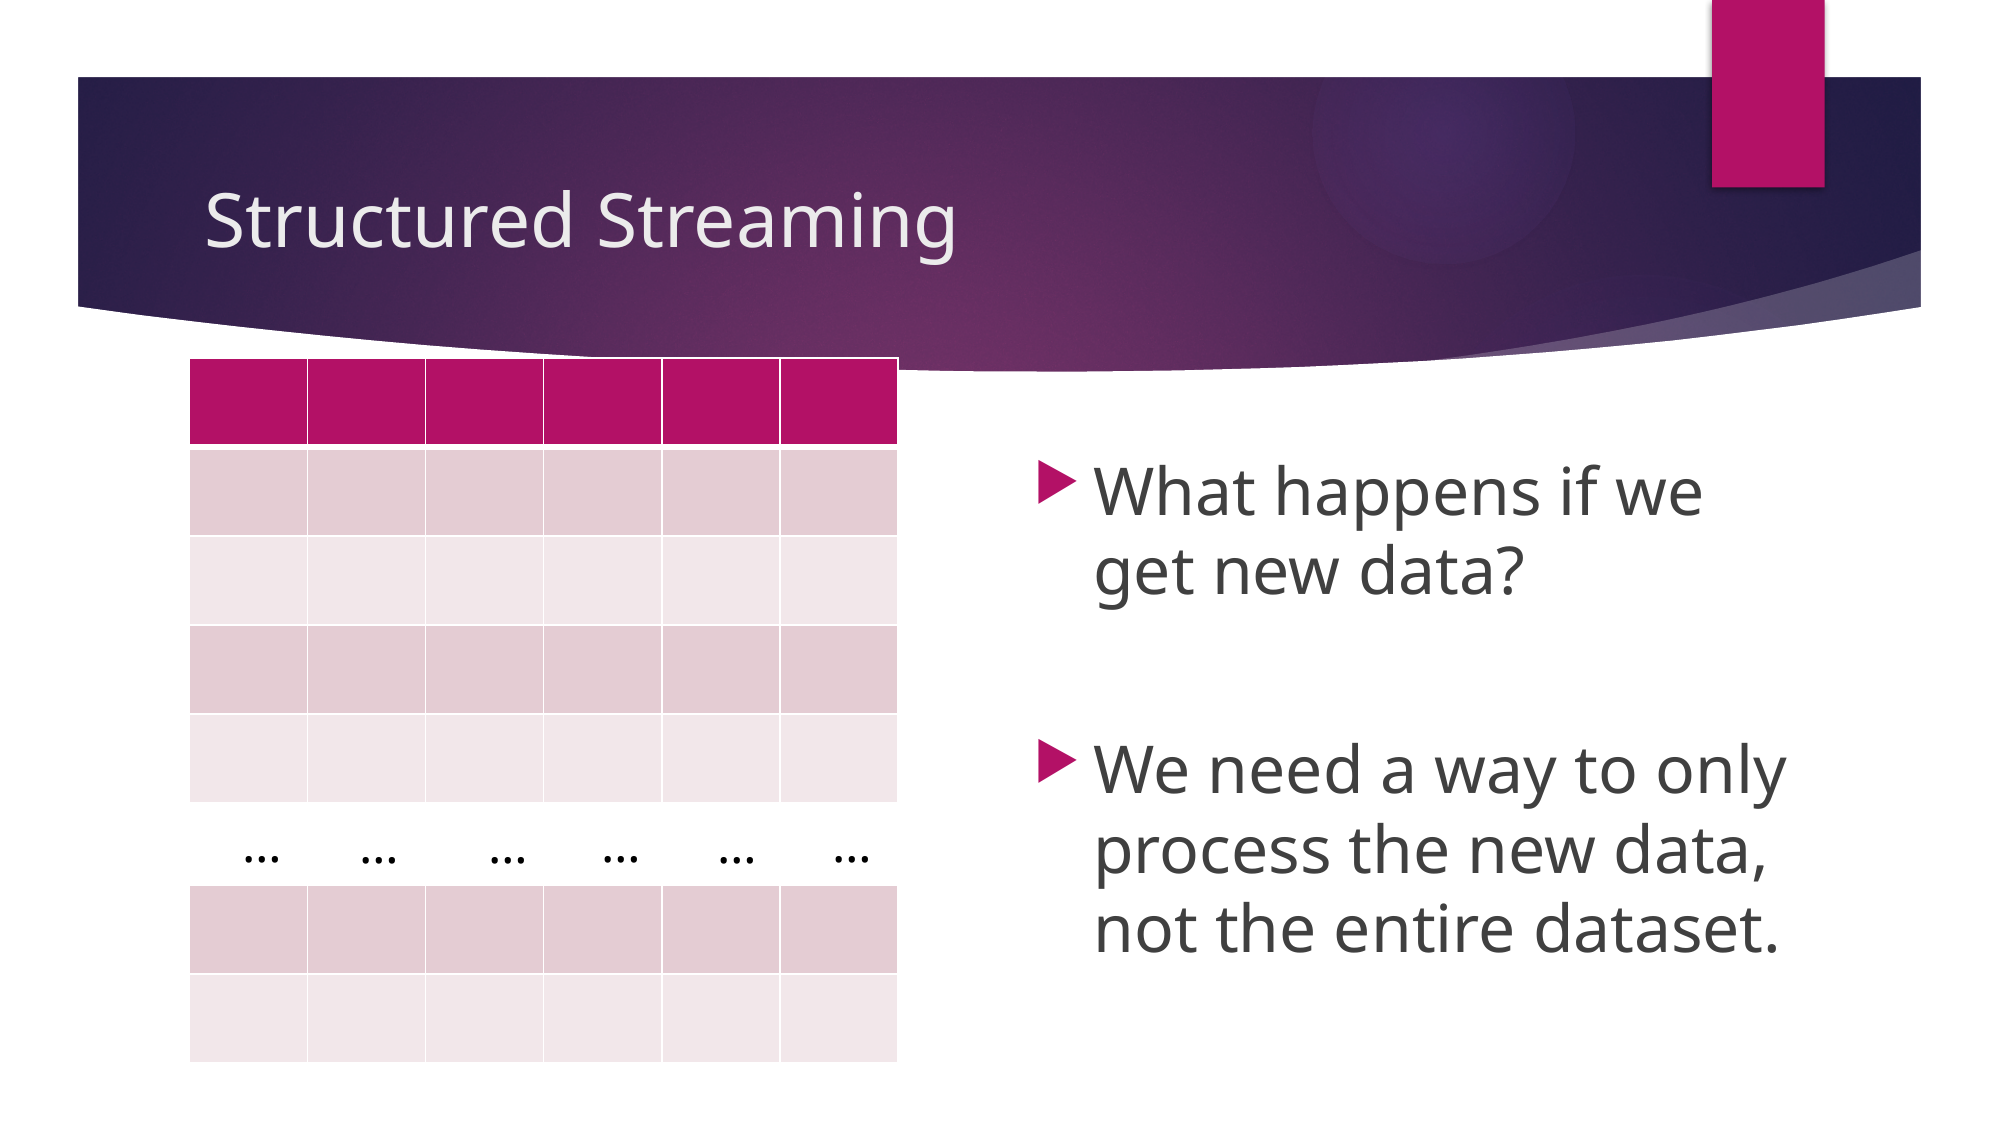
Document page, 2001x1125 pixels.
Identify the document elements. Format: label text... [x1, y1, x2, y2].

table_cell [190, 537, 307, 624]
text_box … [586, 805, 656, 881]
table_cell [544, 975, 661, 1062]
text_box … [473, 806, 543, 881]
list What happens if we get new data? We need a way to only process the new data, not the entire dataset. [1018, 427, 1810, 988]
table_cell [426, 715, 543, 802]
table_header [781, 359, 897, 444]
table_header [426, 359, 543, 444]
table_cell [544, 626, 661, 713]
table_header [426, 886, 543, 973]
title Structured Streaming [189, 159, 1627, 276]
table_cell [781, 450, 897, 535]
table_cell [781, 537, 897, 624]
text_box … [817, 805, 887, 881]
table_cell [190, 715, 307, 802]
table_cell [781, 975, 897, 1062]
table_header [544, 359, 661, 444]
table_header [781, 886, 897, 973]
table_cell [190, 975, 307, 1062]
table_cell [308, 715, 425, 802]
table_cell [663, 626, 779, 713]
table_cell [426, 450, 543, 535]
table_cell [426, 626, 543, 713]
table_header [308, 359, 425, 444]
table_cell [426, 537, 543, 624]
text_box … [227, 805, 298, 881]
table_cell [544, 450, 661, 535]
table_cell [781, 626, 897, 713]
table_cell [426, 975, 543, 1062]
text_box … [702, 805, 772, 881]
table_header [544, 886, 661, 973]
table_cell [190, 450, 307, 535]
table_cell [663, 975, 779, 1062]
table_cell [308, 537, 425, 624]
table_cell [663, 537, 779, 624]
table_cell [308, 450, 425, 535]
table_cell [663, 450, 779, 535]
table_cell [663, 715, 779, 802]
table_header [663, 886, 779, 973]
table_header [190, 886, 307, 973]
table_cell [190, 626, 307, 713]
table_header [663, 359, 779, 444]
table_header [308, 886, 425, 973]
table_header [190, 359, 307, 444]
text_box … [344, 806, 414, 881]
table_cell [308, 626, 425, 713]
table_cell [781, 715, 897, 802]
table_cell [544, 715, 661, 802]
table_cell [544, 537, 661, 624]
table_cell [308, 975, 425, 1062]
